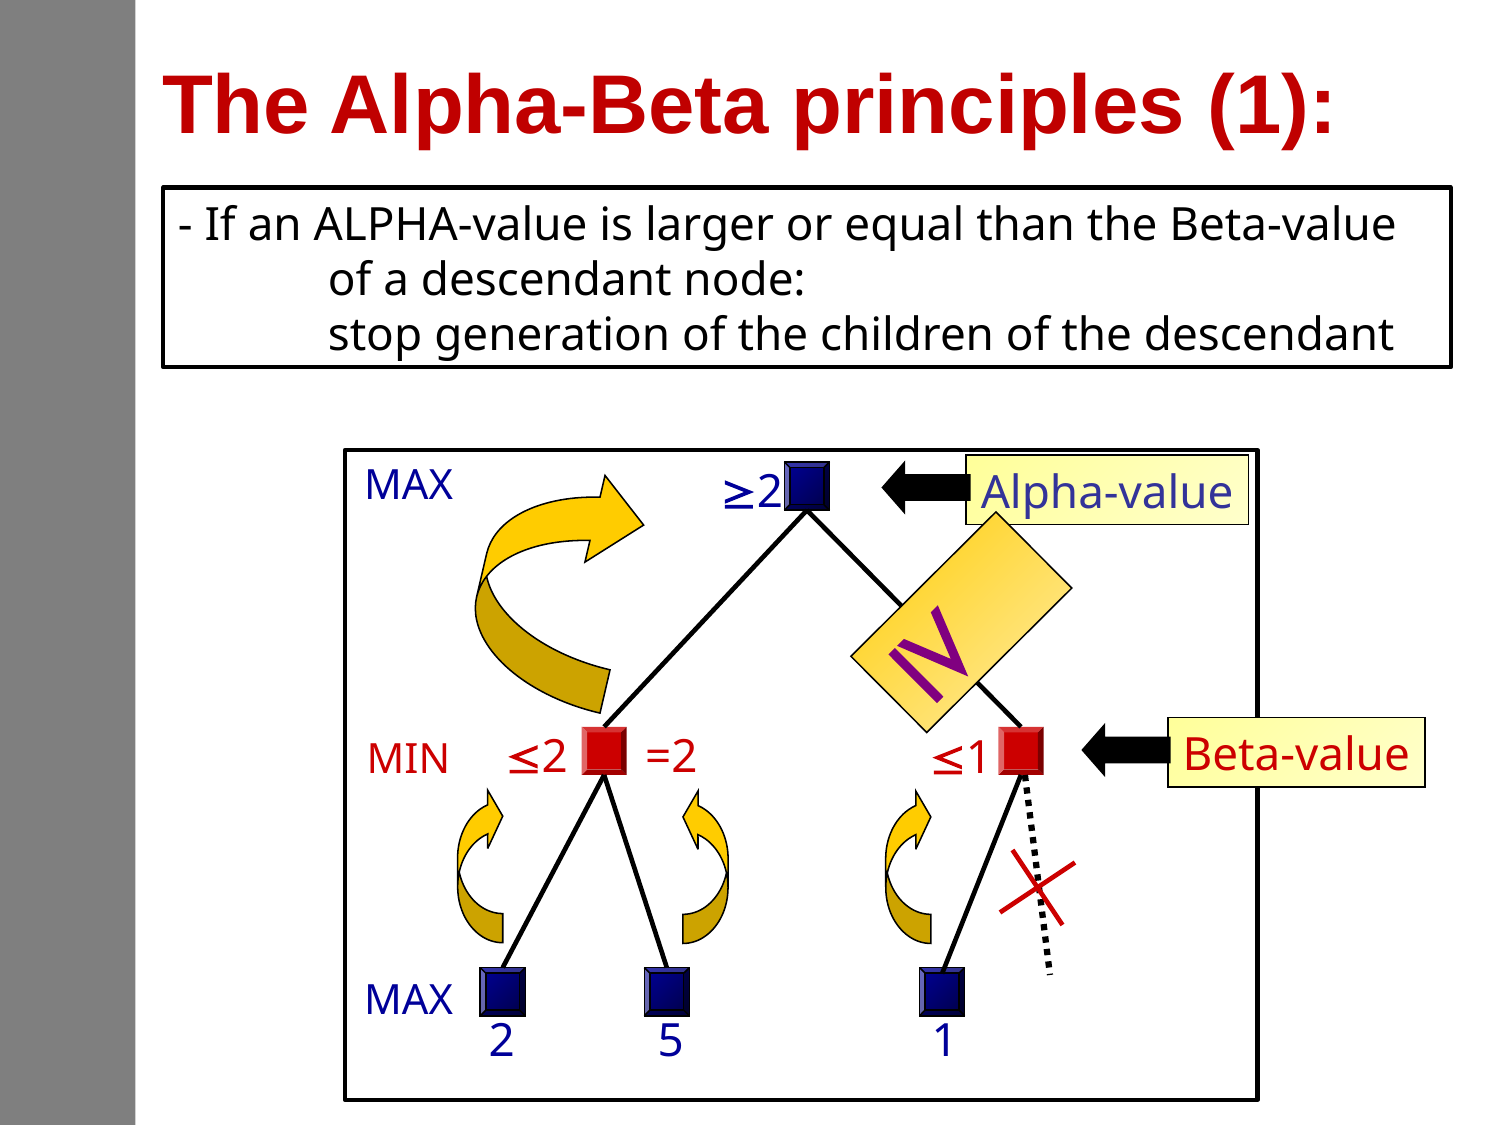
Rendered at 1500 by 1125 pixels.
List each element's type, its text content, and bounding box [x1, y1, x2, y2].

text_box - If an ALPHA-value is larger or equal than the Beta-value of a descendant node: stop generation of the children of the descendant [161, 185, 1453, 369]
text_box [344, 449, 1426, 1101]
title The Alpha-Beta principles (1): [112, 24, 1388, 175]
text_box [999, 774, 1076, 976]
